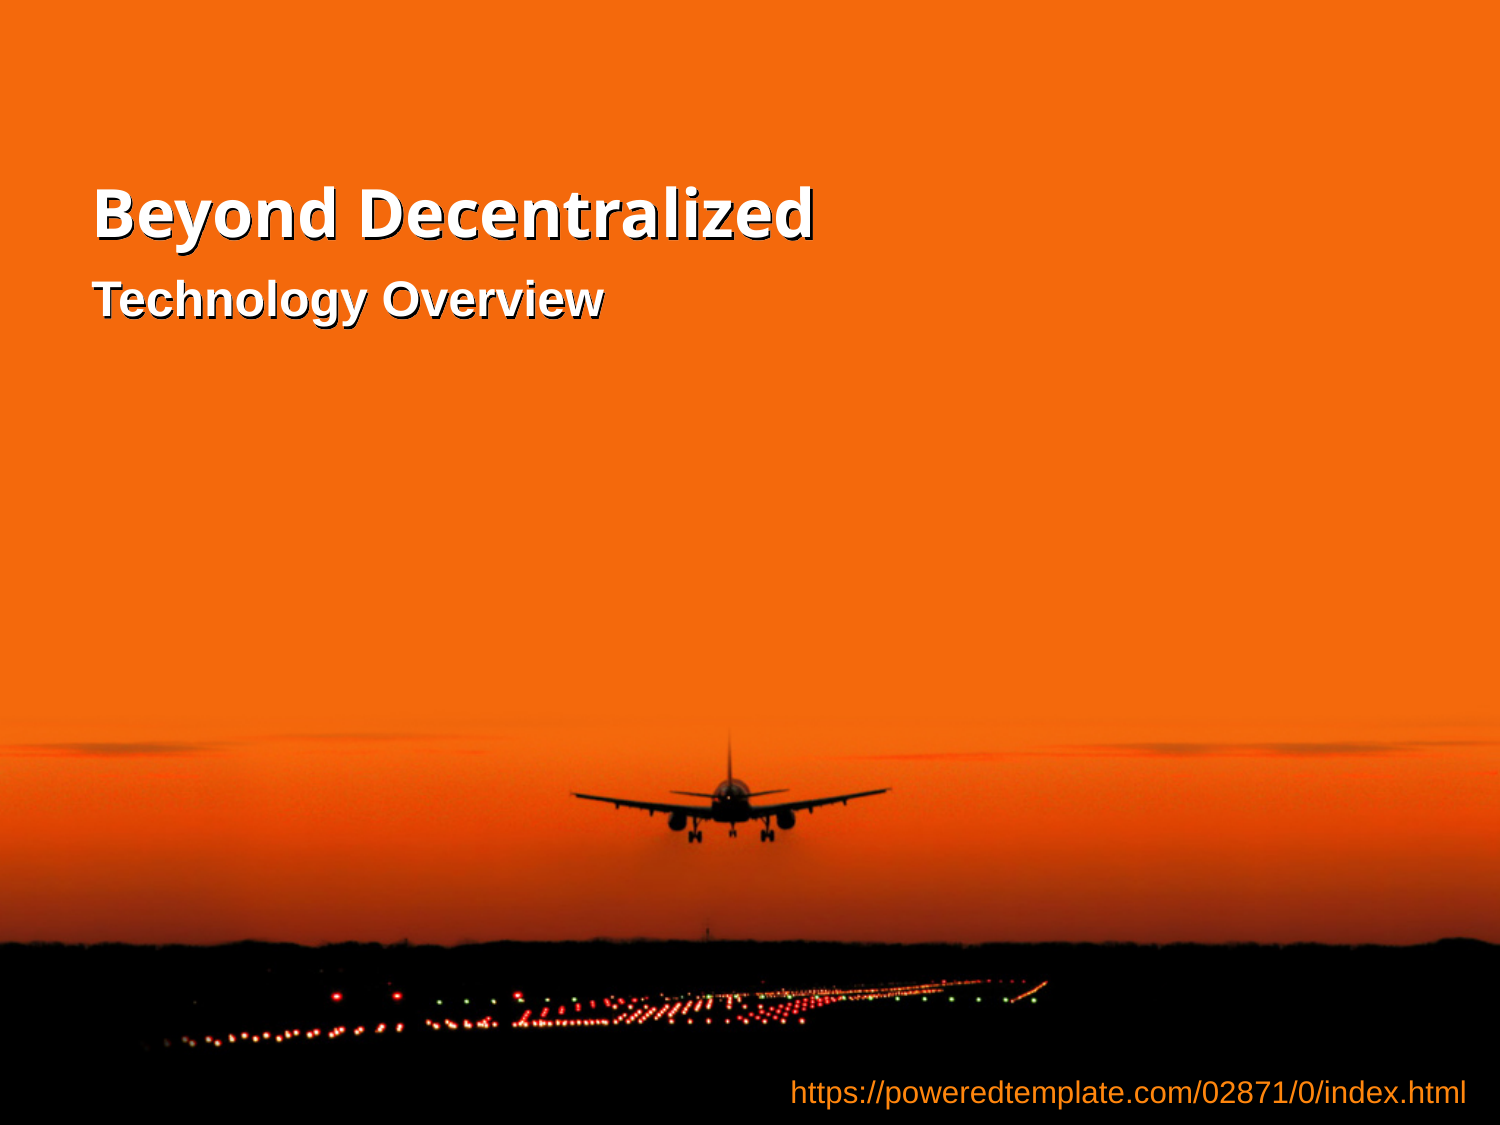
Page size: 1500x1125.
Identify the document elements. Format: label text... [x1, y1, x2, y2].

text_box https://poweredtemplate.com/02871/0/index.html [775, 1065, 1500, 1125]
title Beyond Decentralized [76, 148, 1252, 259]
picture [0, 0, 1500, 1125]
subtitle Technology Overview [76, 259, 1252, 374]
